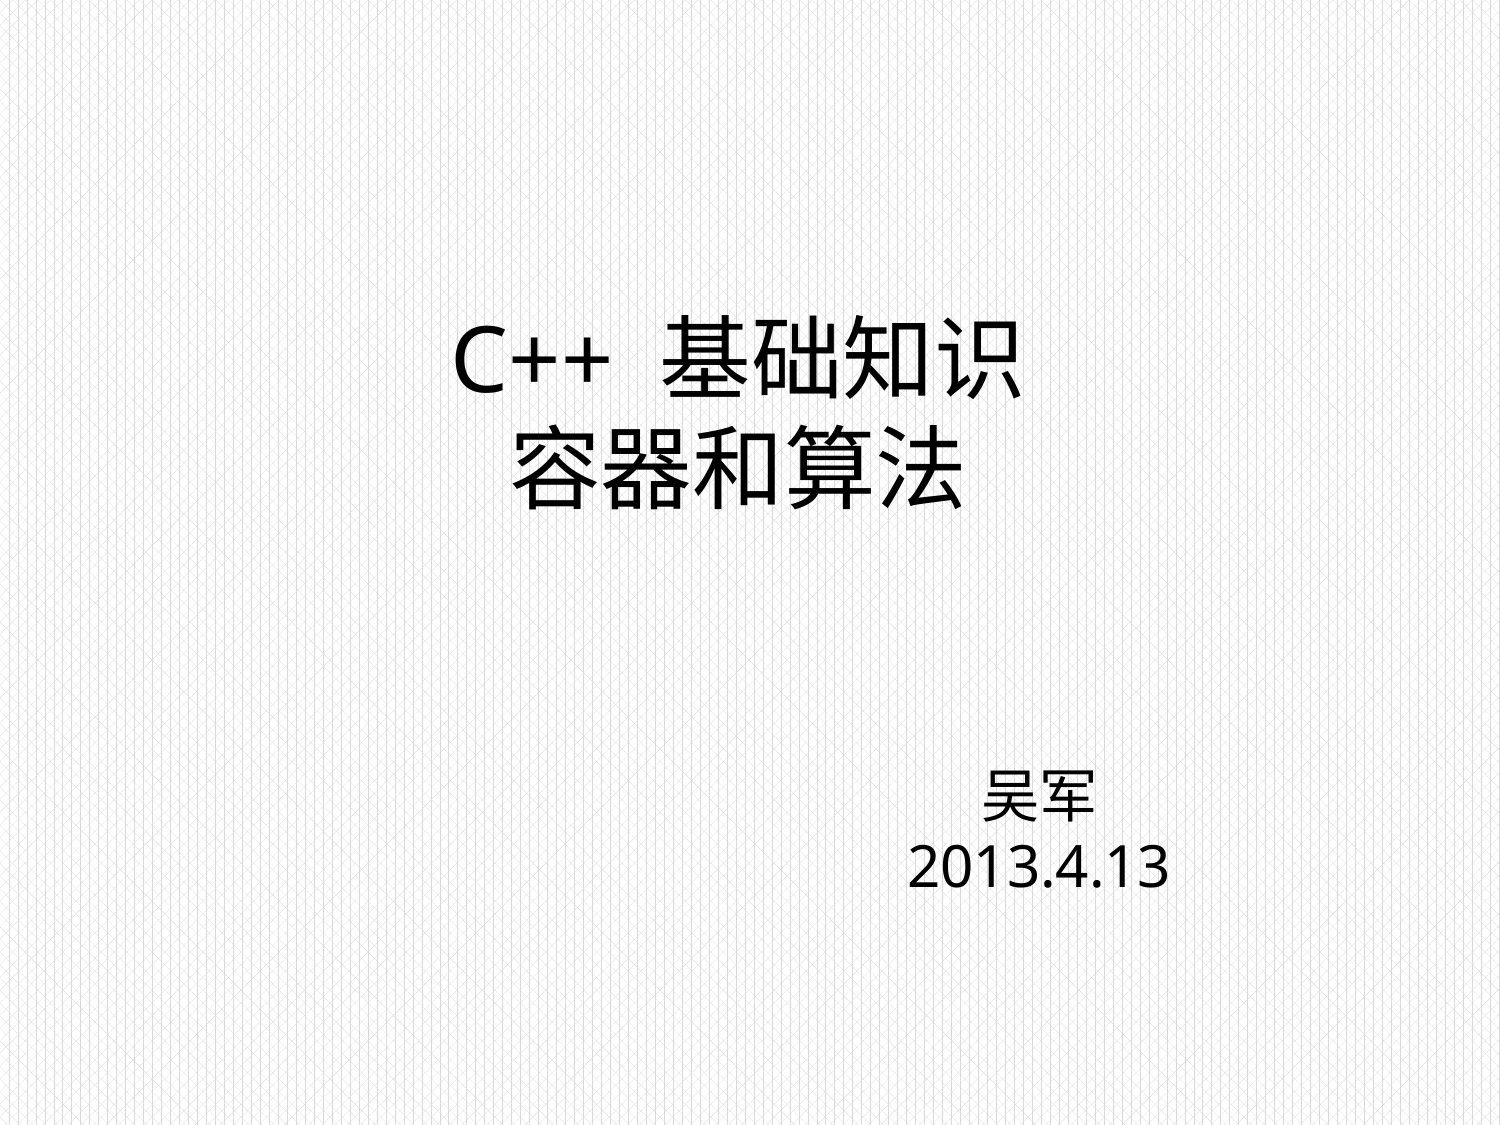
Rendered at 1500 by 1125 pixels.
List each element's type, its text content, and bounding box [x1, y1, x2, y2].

text_box 吴军 2013.4.13 [702, 751, 1376, 907]
title C++ 基础知识 容器和算法 [101, 290, 1376, 532]
